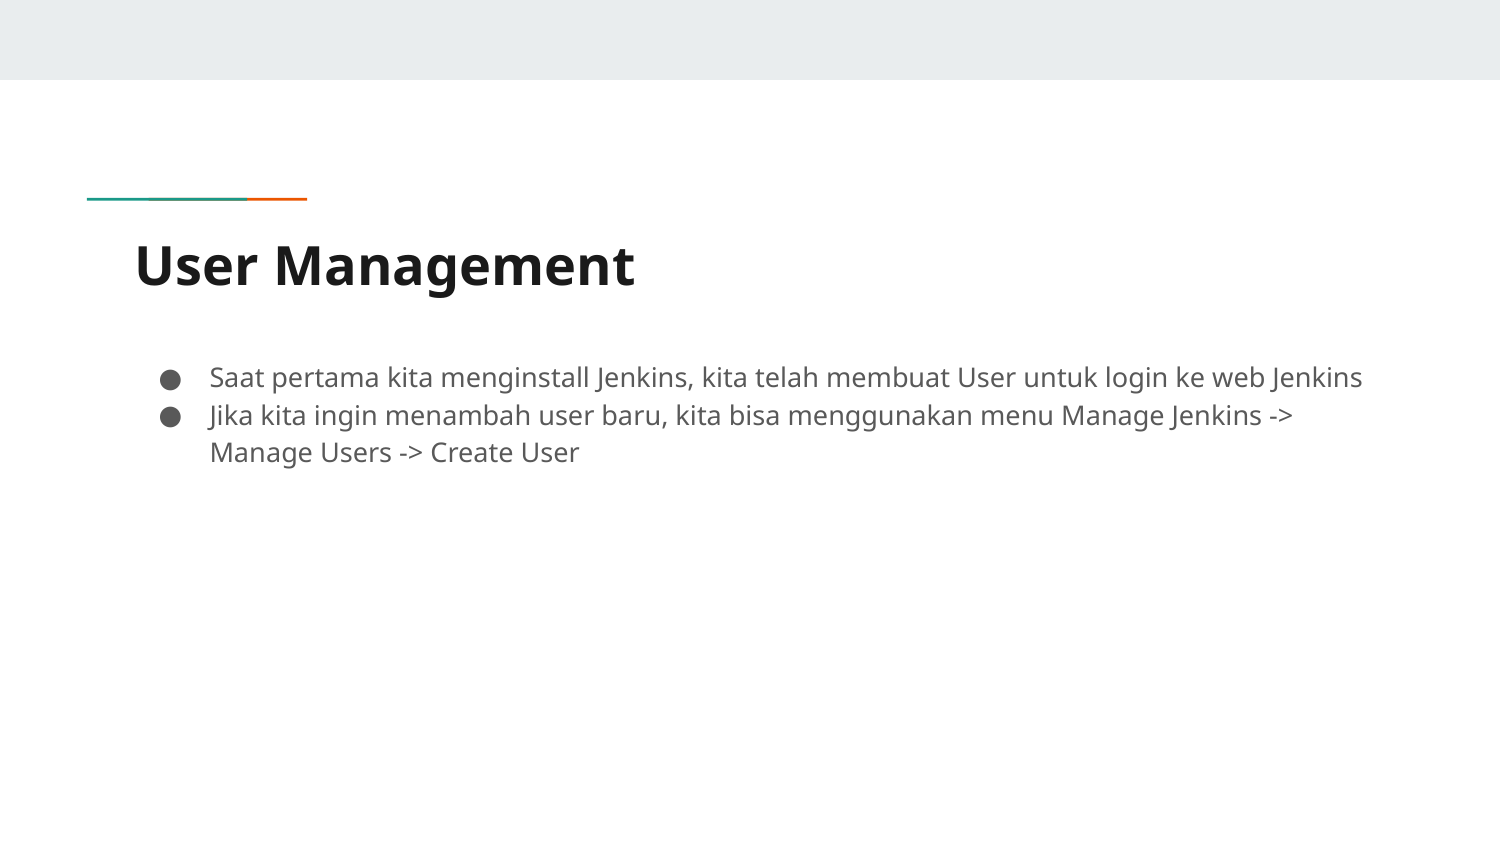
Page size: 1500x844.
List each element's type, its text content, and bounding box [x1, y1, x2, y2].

list Saat pertama kita menginstall Jenkins, kita telah membuat User untuk login ke web Jenkins Jika kita ingin menambah user baru, kita bisa menggunakan menu Manage Jenkins -> Manage Users -> Create User [119, 341, 1381, 712]
title User Management [119, 216, 1381, 305]
